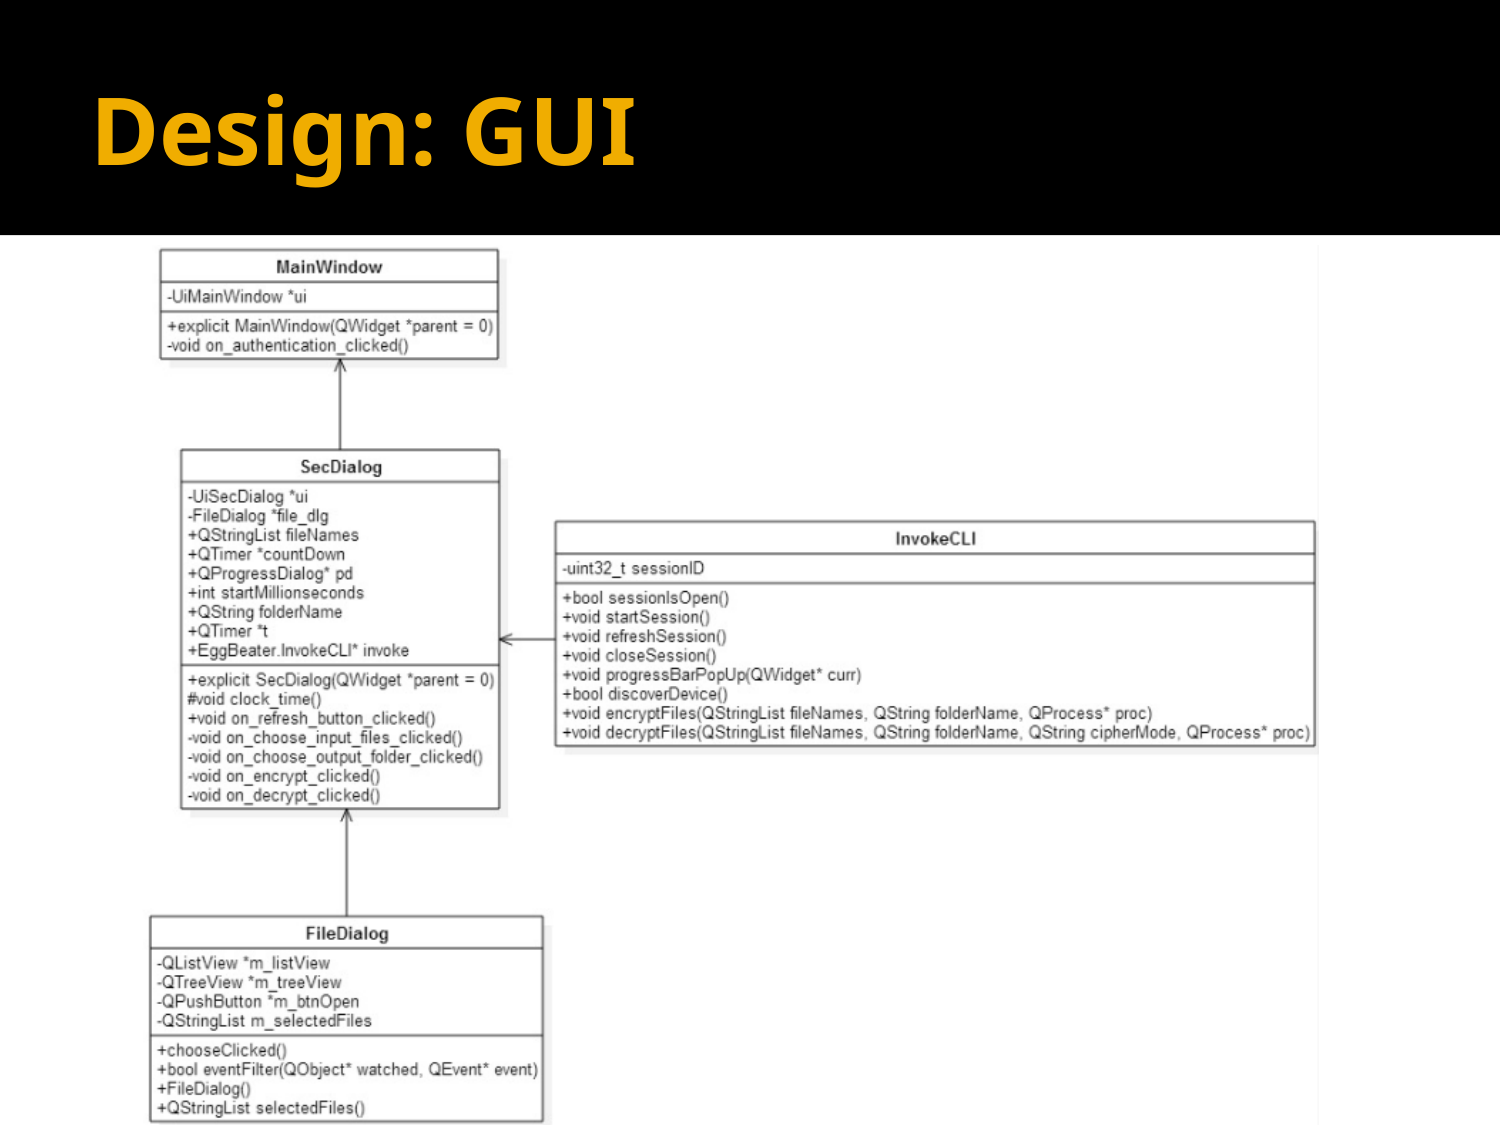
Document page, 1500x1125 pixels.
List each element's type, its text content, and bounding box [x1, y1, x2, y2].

title Design: GUI [75, 25, 1425, 231]
picture [141, 244, 1319, 1125]
